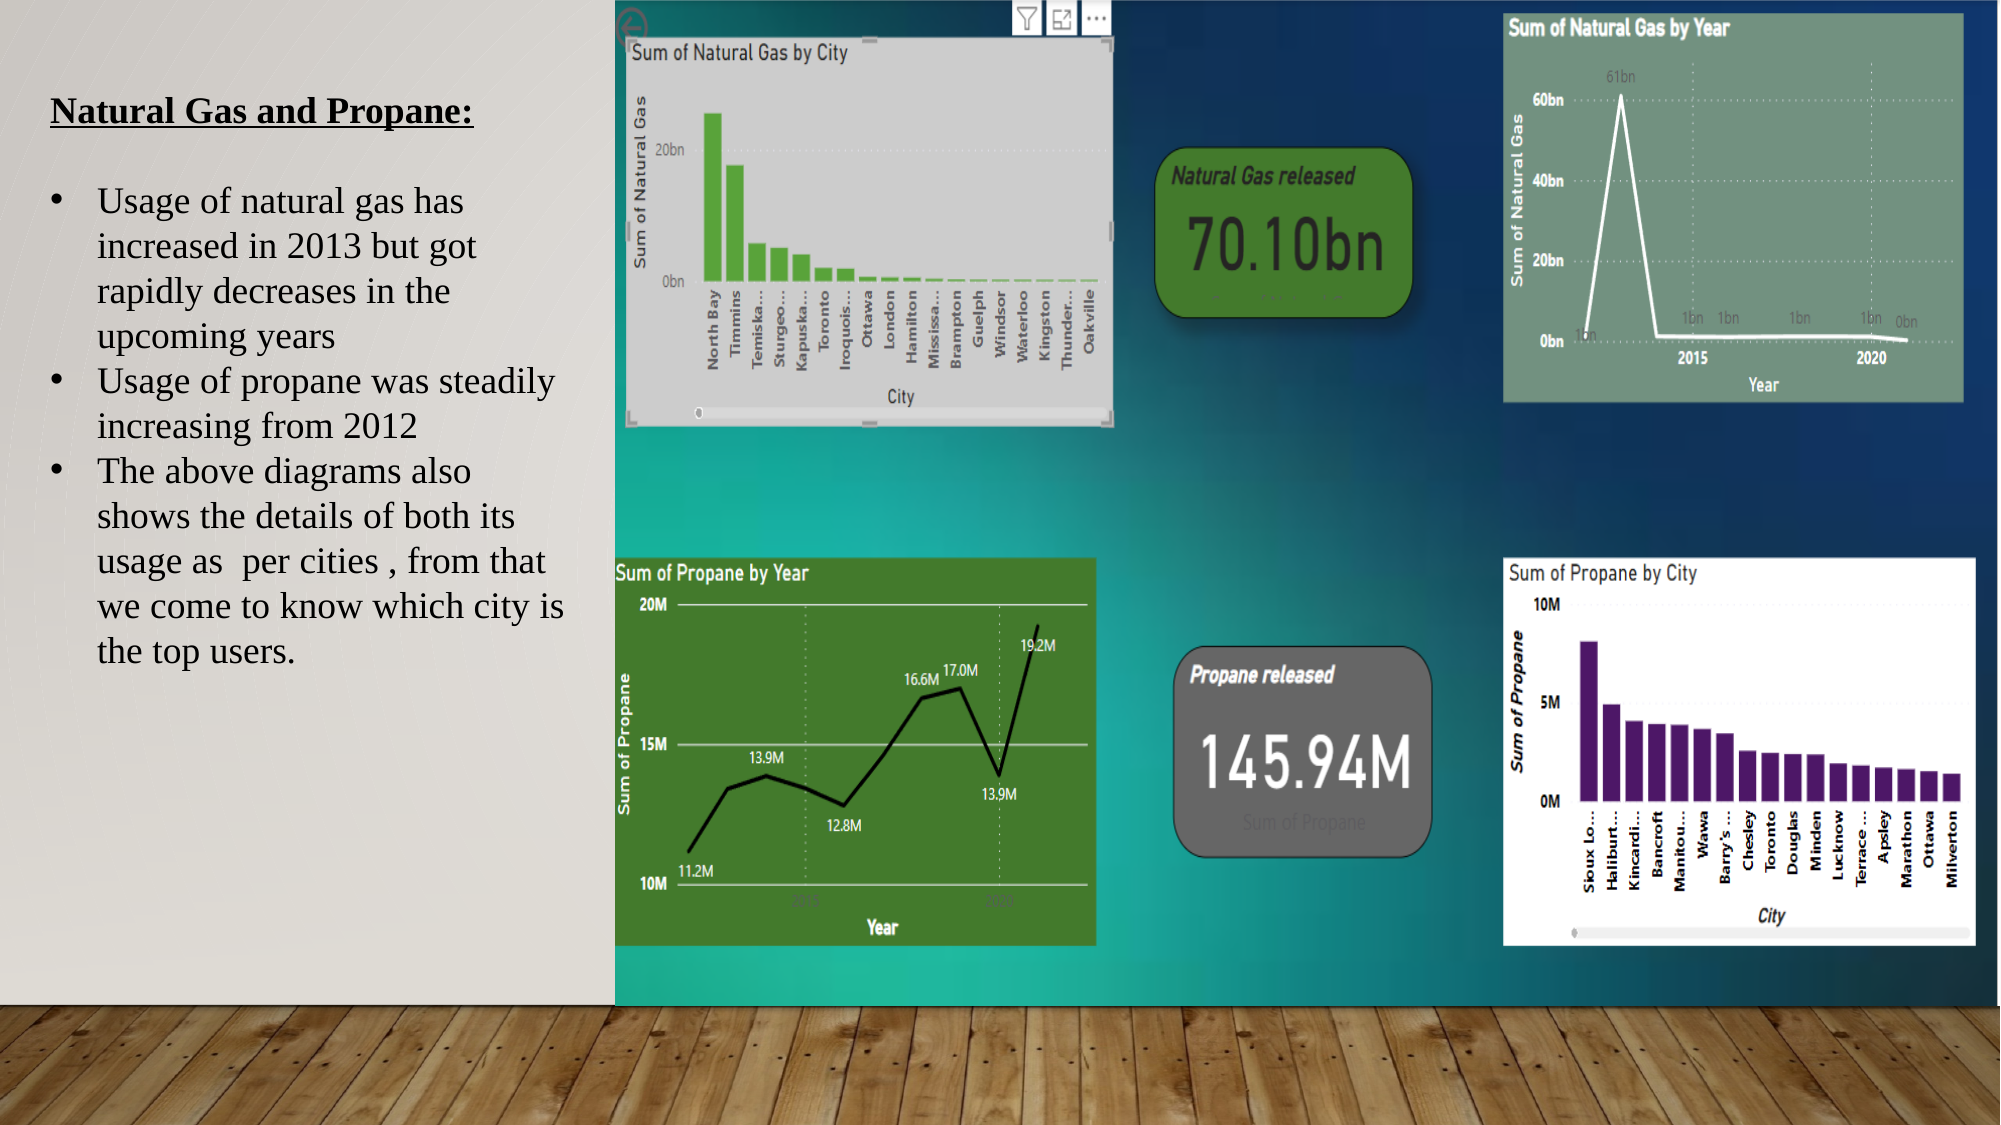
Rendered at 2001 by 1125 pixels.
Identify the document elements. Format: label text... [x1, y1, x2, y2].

picture [0, 0, 2000, 1125]
text_box Natural Gas and Propane: Usage of natural gas has increased in 2013 but got rapidly decreases in the upcoming years Usage of propane was steadily increasing from 2012 The above diagrams also shows the details of both its usage as per cities , from that we come to know which city is the top users. [35, 78, 582, 724]
